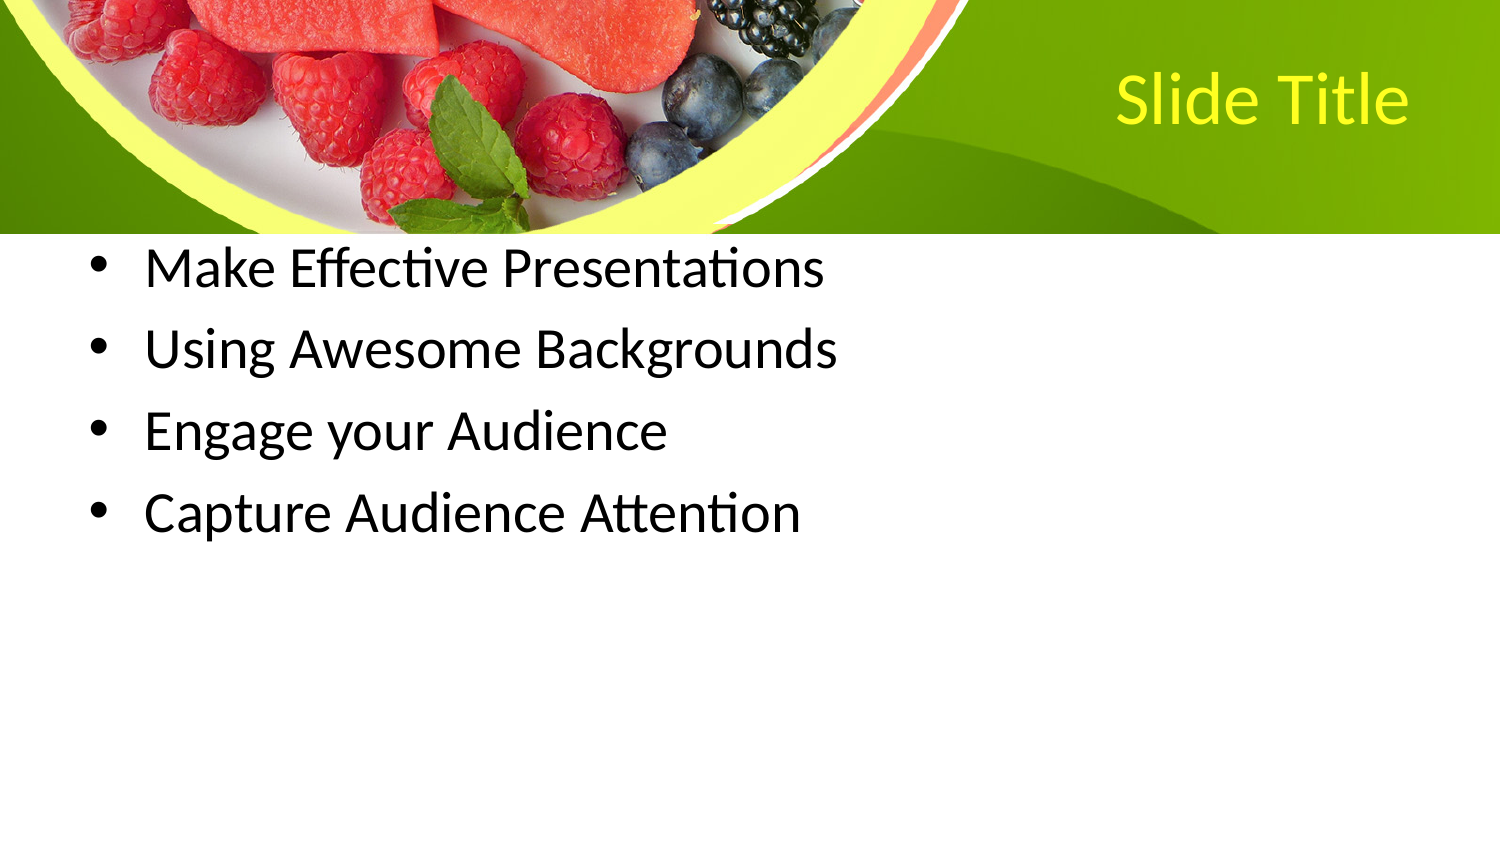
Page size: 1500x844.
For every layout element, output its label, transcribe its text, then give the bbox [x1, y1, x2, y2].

title Slide Title [73, 21, 1427, 168]
list Make Effective Presentations Using Awesome Backgrounds Engage your Audience Capture Audience Attention [73, 221, 1427, 773]
picture [0, 0, 1500, 844]
